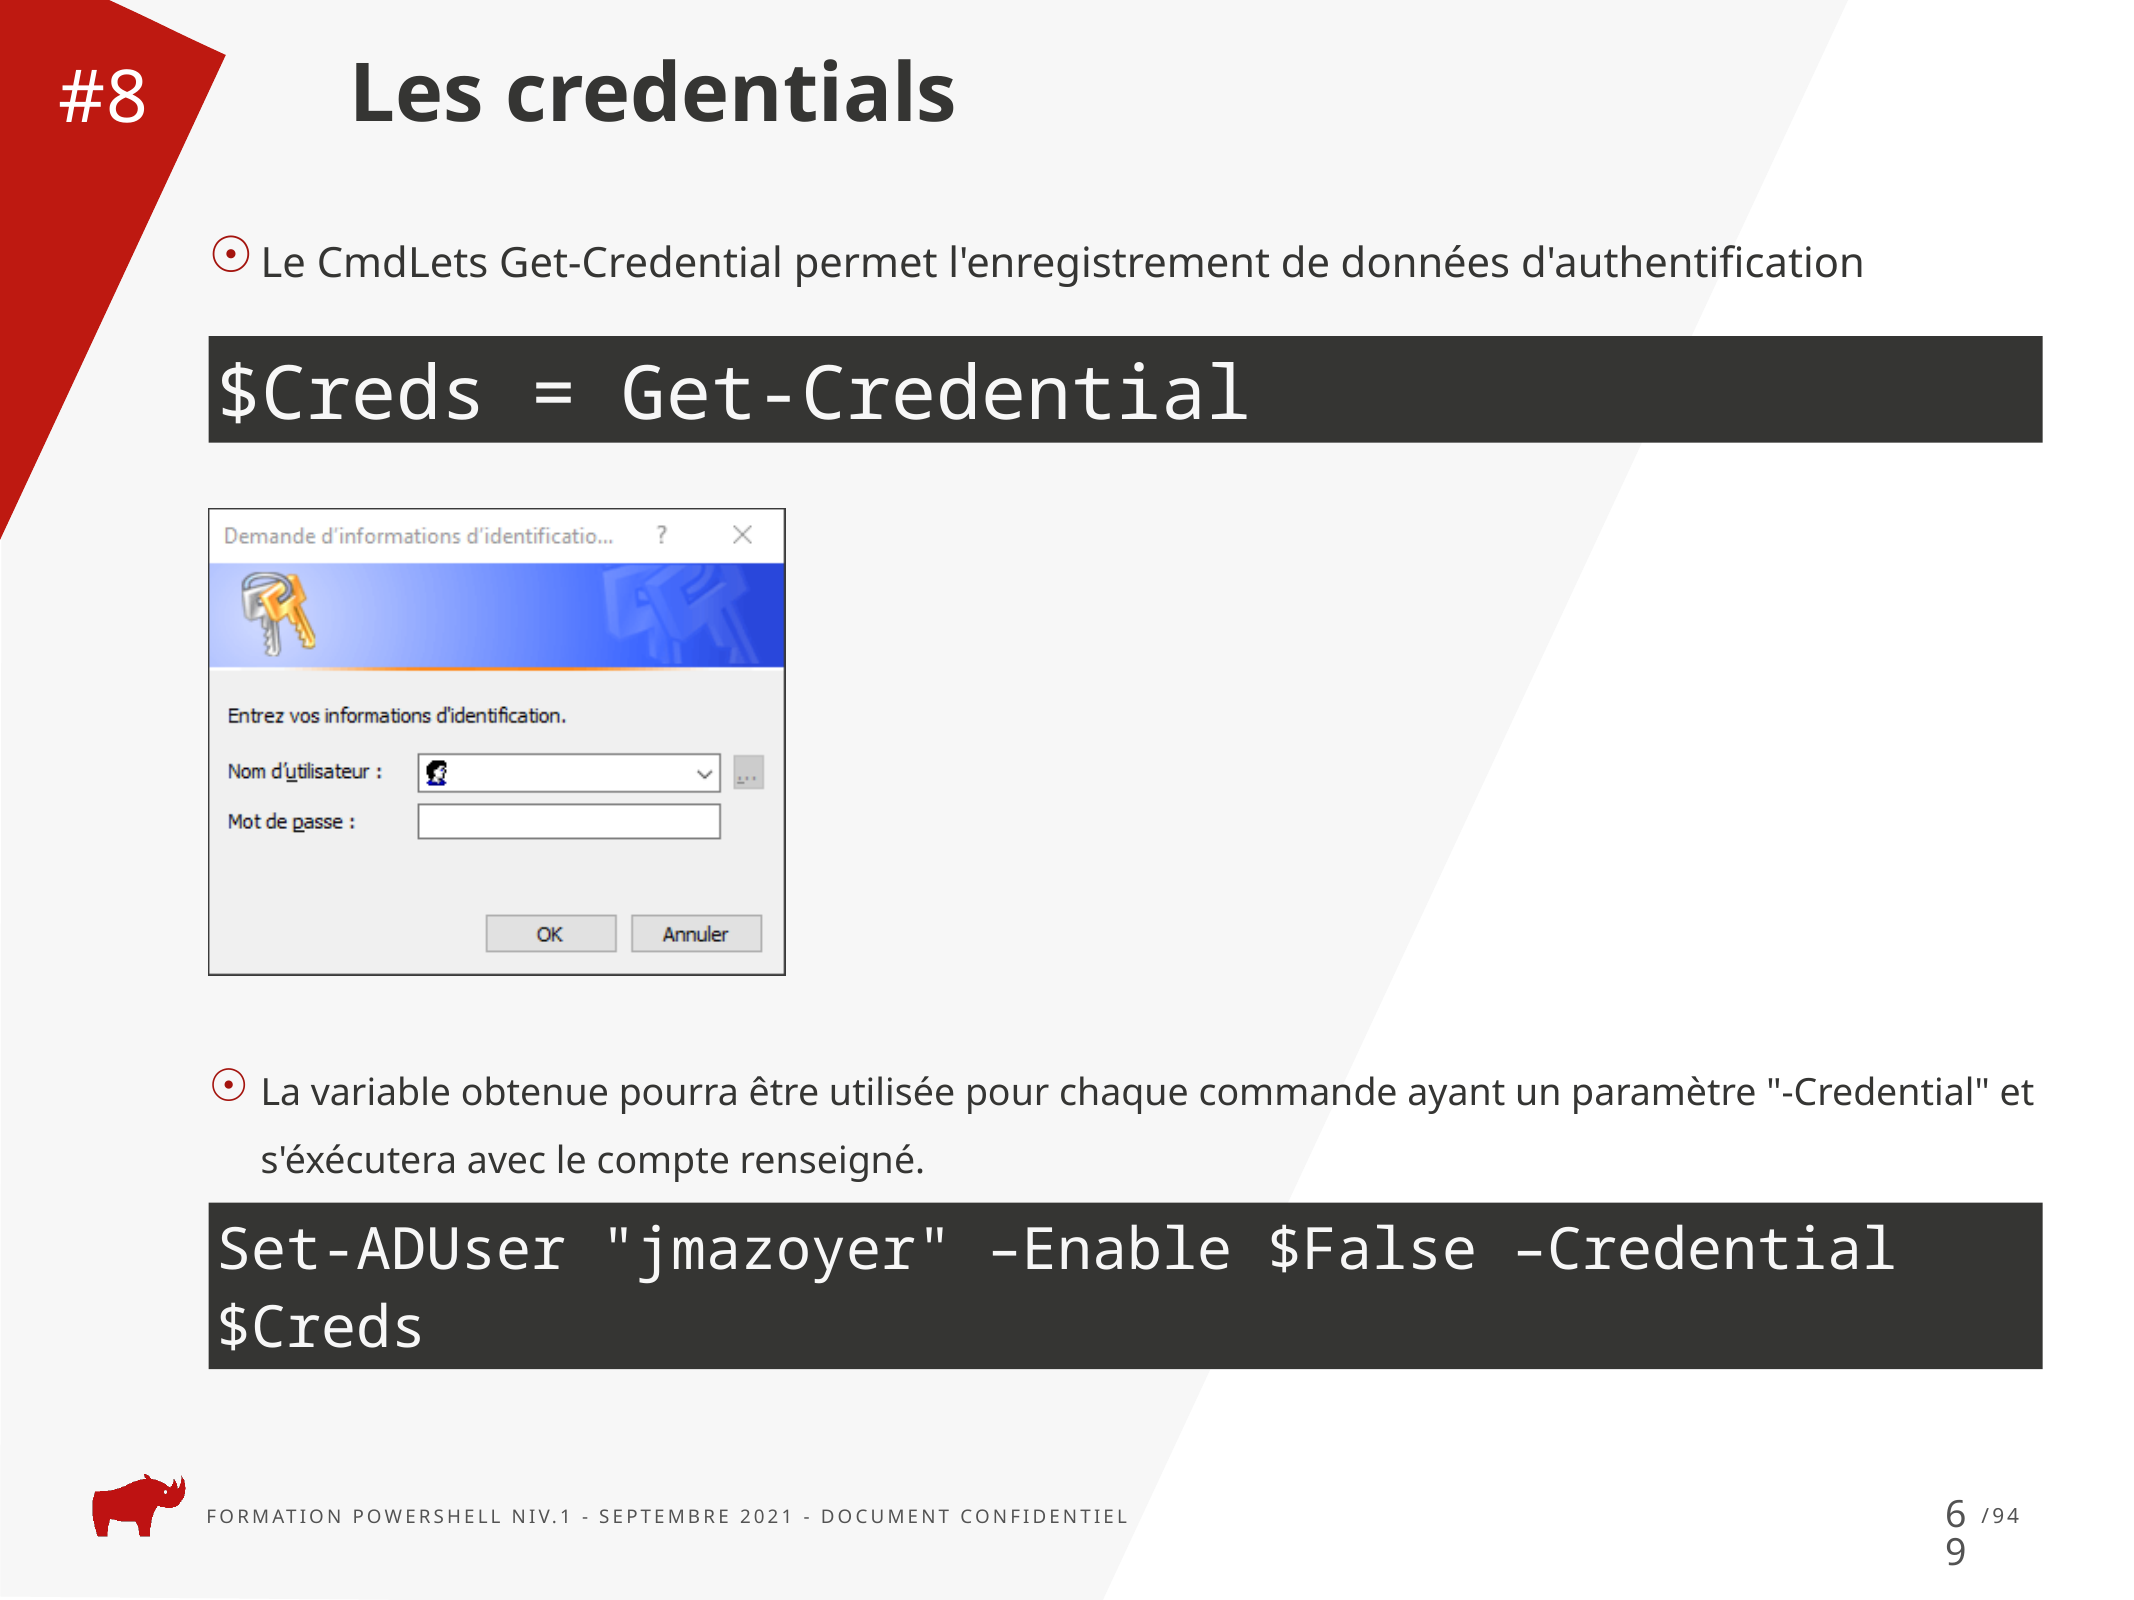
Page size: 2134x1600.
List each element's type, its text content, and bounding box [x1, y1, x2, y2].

text_box $Creds = Get-Credential [208, 336, 2043, 443]
picture [208, 507, 786, 977]
title Les credentials [340, 0, 2134, 147]
text_box #8 [50, 40, 157, 145]
text_box Set-ADUser "jmazoyer" –Enable $False –Credential $Creds [208, 1202, 2043, 1370]
text_box Le CmdLets Get-Credential permet l'enregistrement de données d'authentification La variable obtenue pourra être utilisée pour chaque commande ayant un paramètre "-Credential" et s'éxécutera avec le compte renseigné. [208, 211, 2090, 1340]
slide_number 69 [1936, 1481, 1979, 1538]
picture [44, 1440, 230, 1572]
